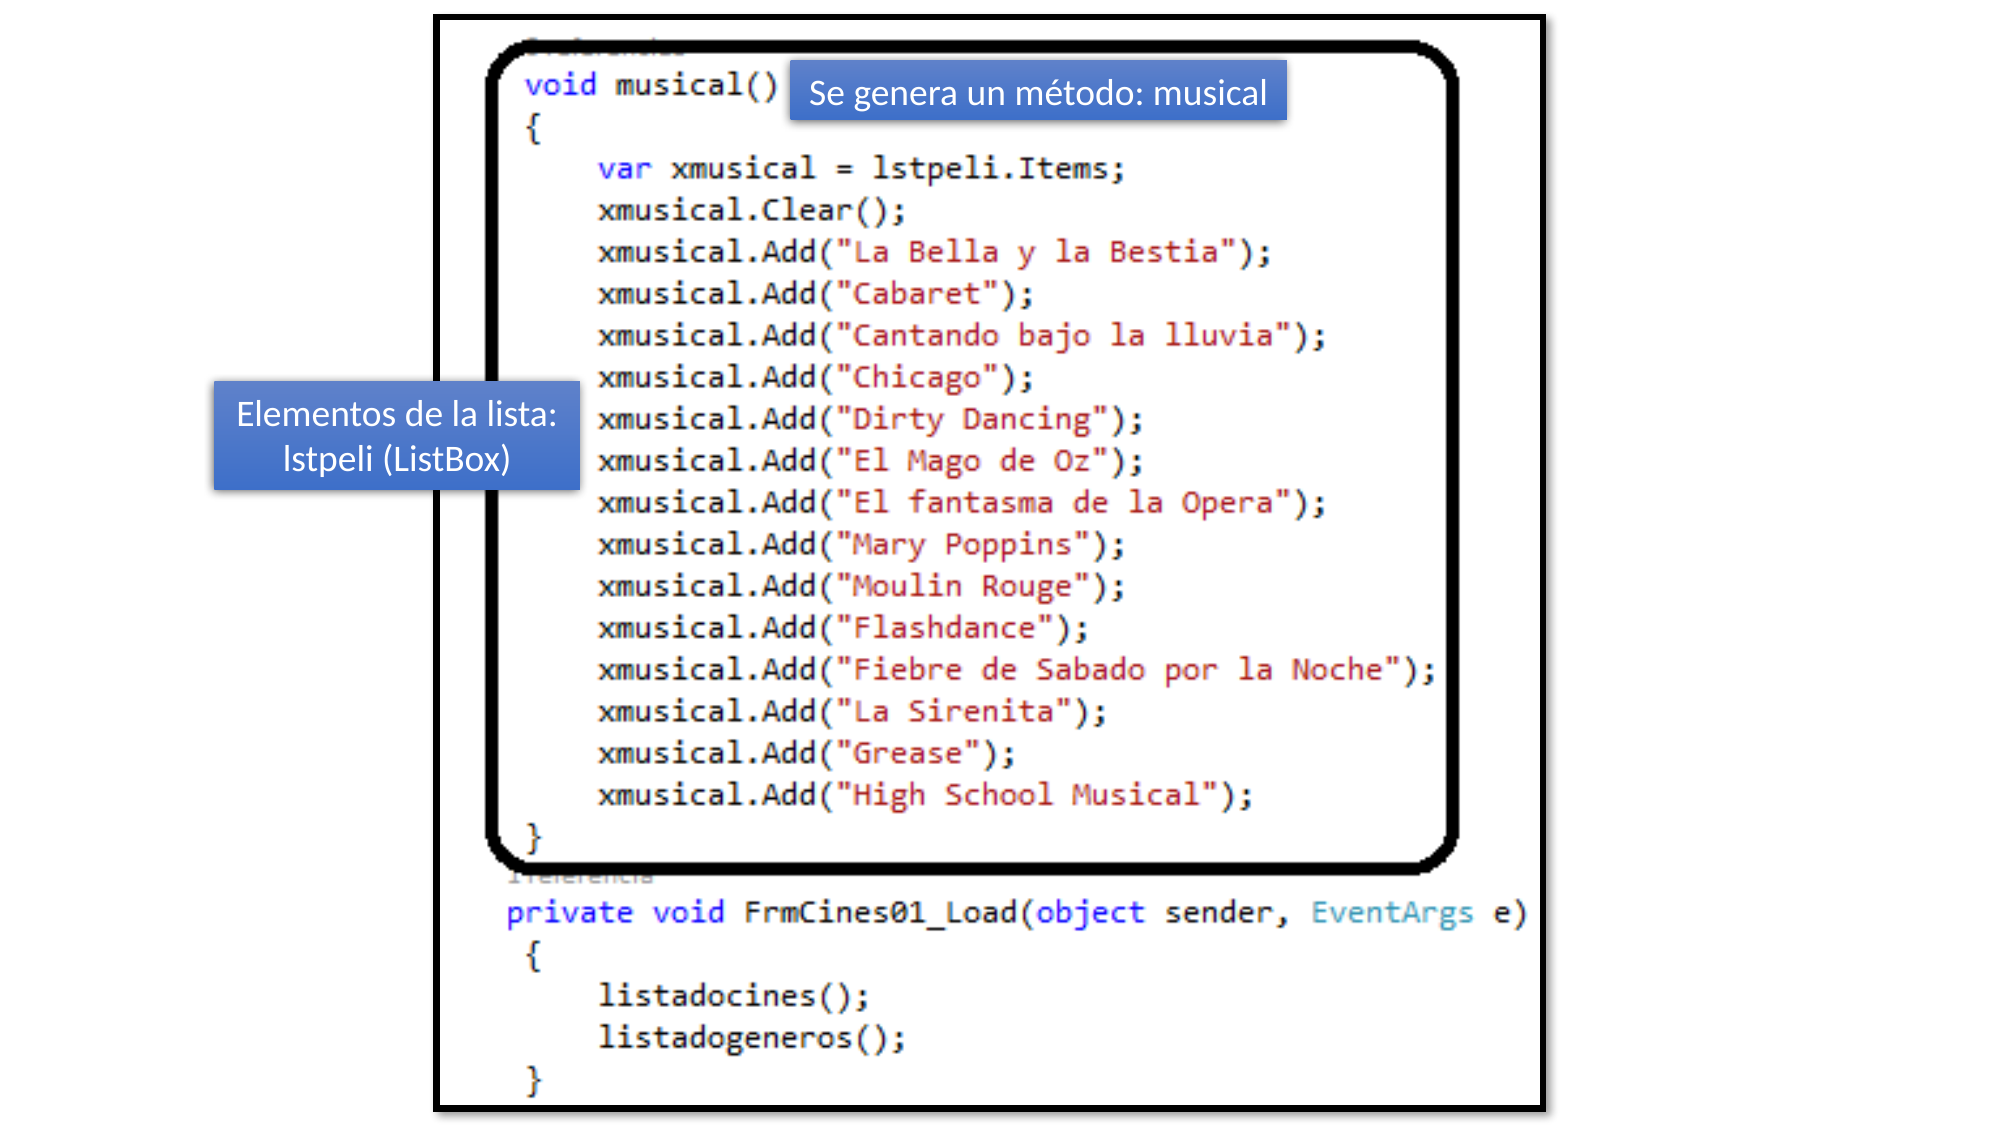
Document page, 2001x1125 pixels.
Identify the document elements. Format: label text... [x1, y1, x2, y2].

text_box Elementos de la lista: lstpeli (ListBox) [214, 381, 439, 490]
picture [439, 20, 1541, 1106]
